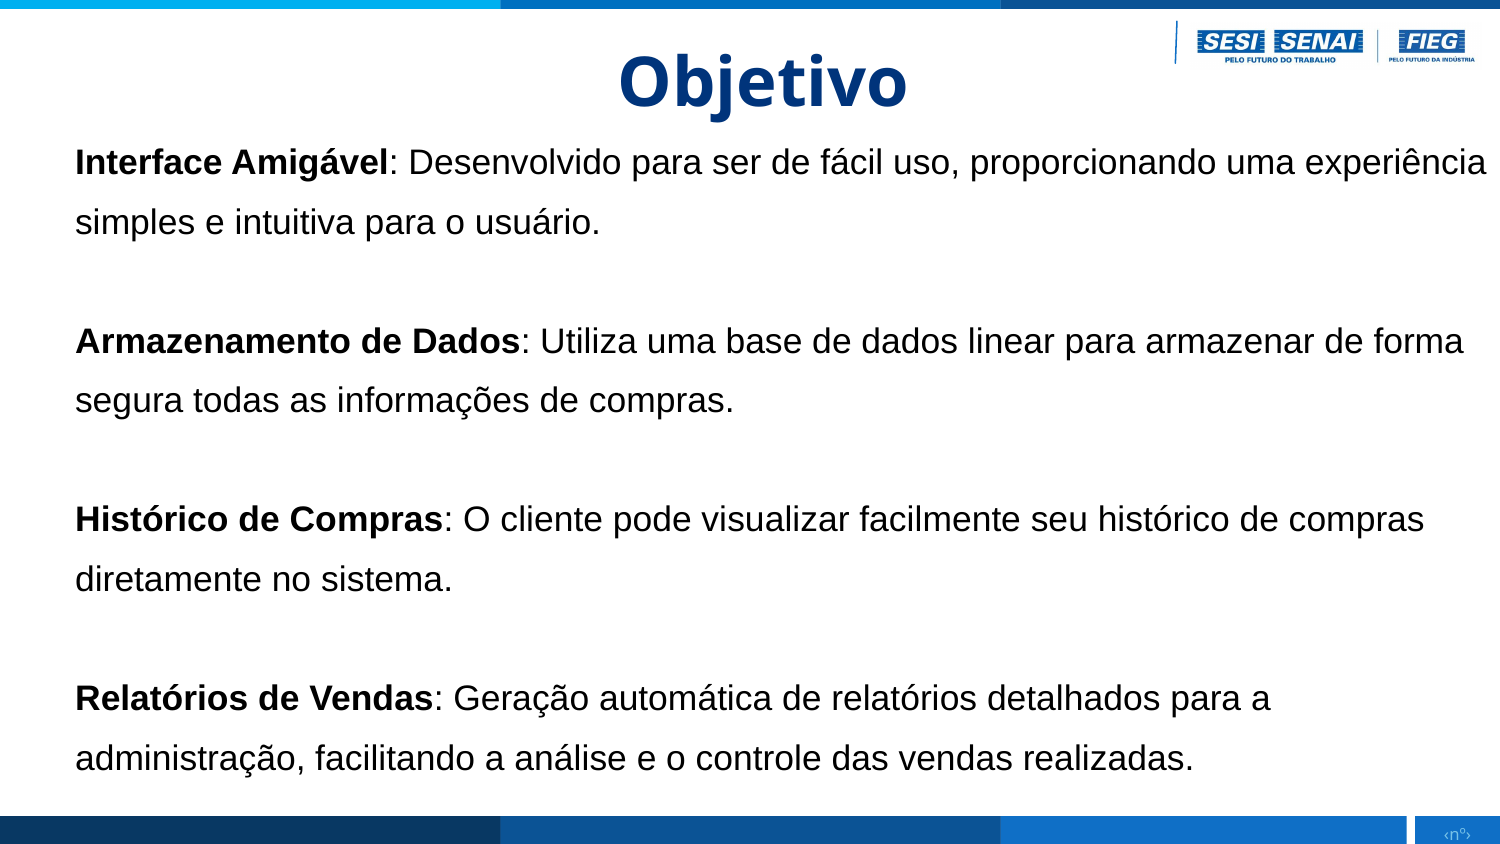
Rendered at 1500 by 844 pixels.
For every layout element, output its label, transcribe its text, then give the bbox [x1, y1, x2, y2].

text_box [0, 0, 1500, 9]
text_box [1190, 22, 1482, 70]
text_box Interface Amigável: Desenvolvido para ser de fácil uso, proporcionando uma experiência simples e intuitiva para o usuário. Armazenamento de Dados: Utiliza uma base de dados linear para armazenar de forma segura todas as informações de compras. Histórico de Compras: O cliente pode visualizar facilmente seu histórico de compras diretamente no sistema. Relatórios de Vendas: Geração automática de relatórios detalhados para a administração, facilitando a análise e o controle das vendas realizadas. [0, 122, 1500, 844]
text_box Objetivo [124, 31, 1403, 121]
text_box ‹nº› [1422, 820, 1493, 844]
